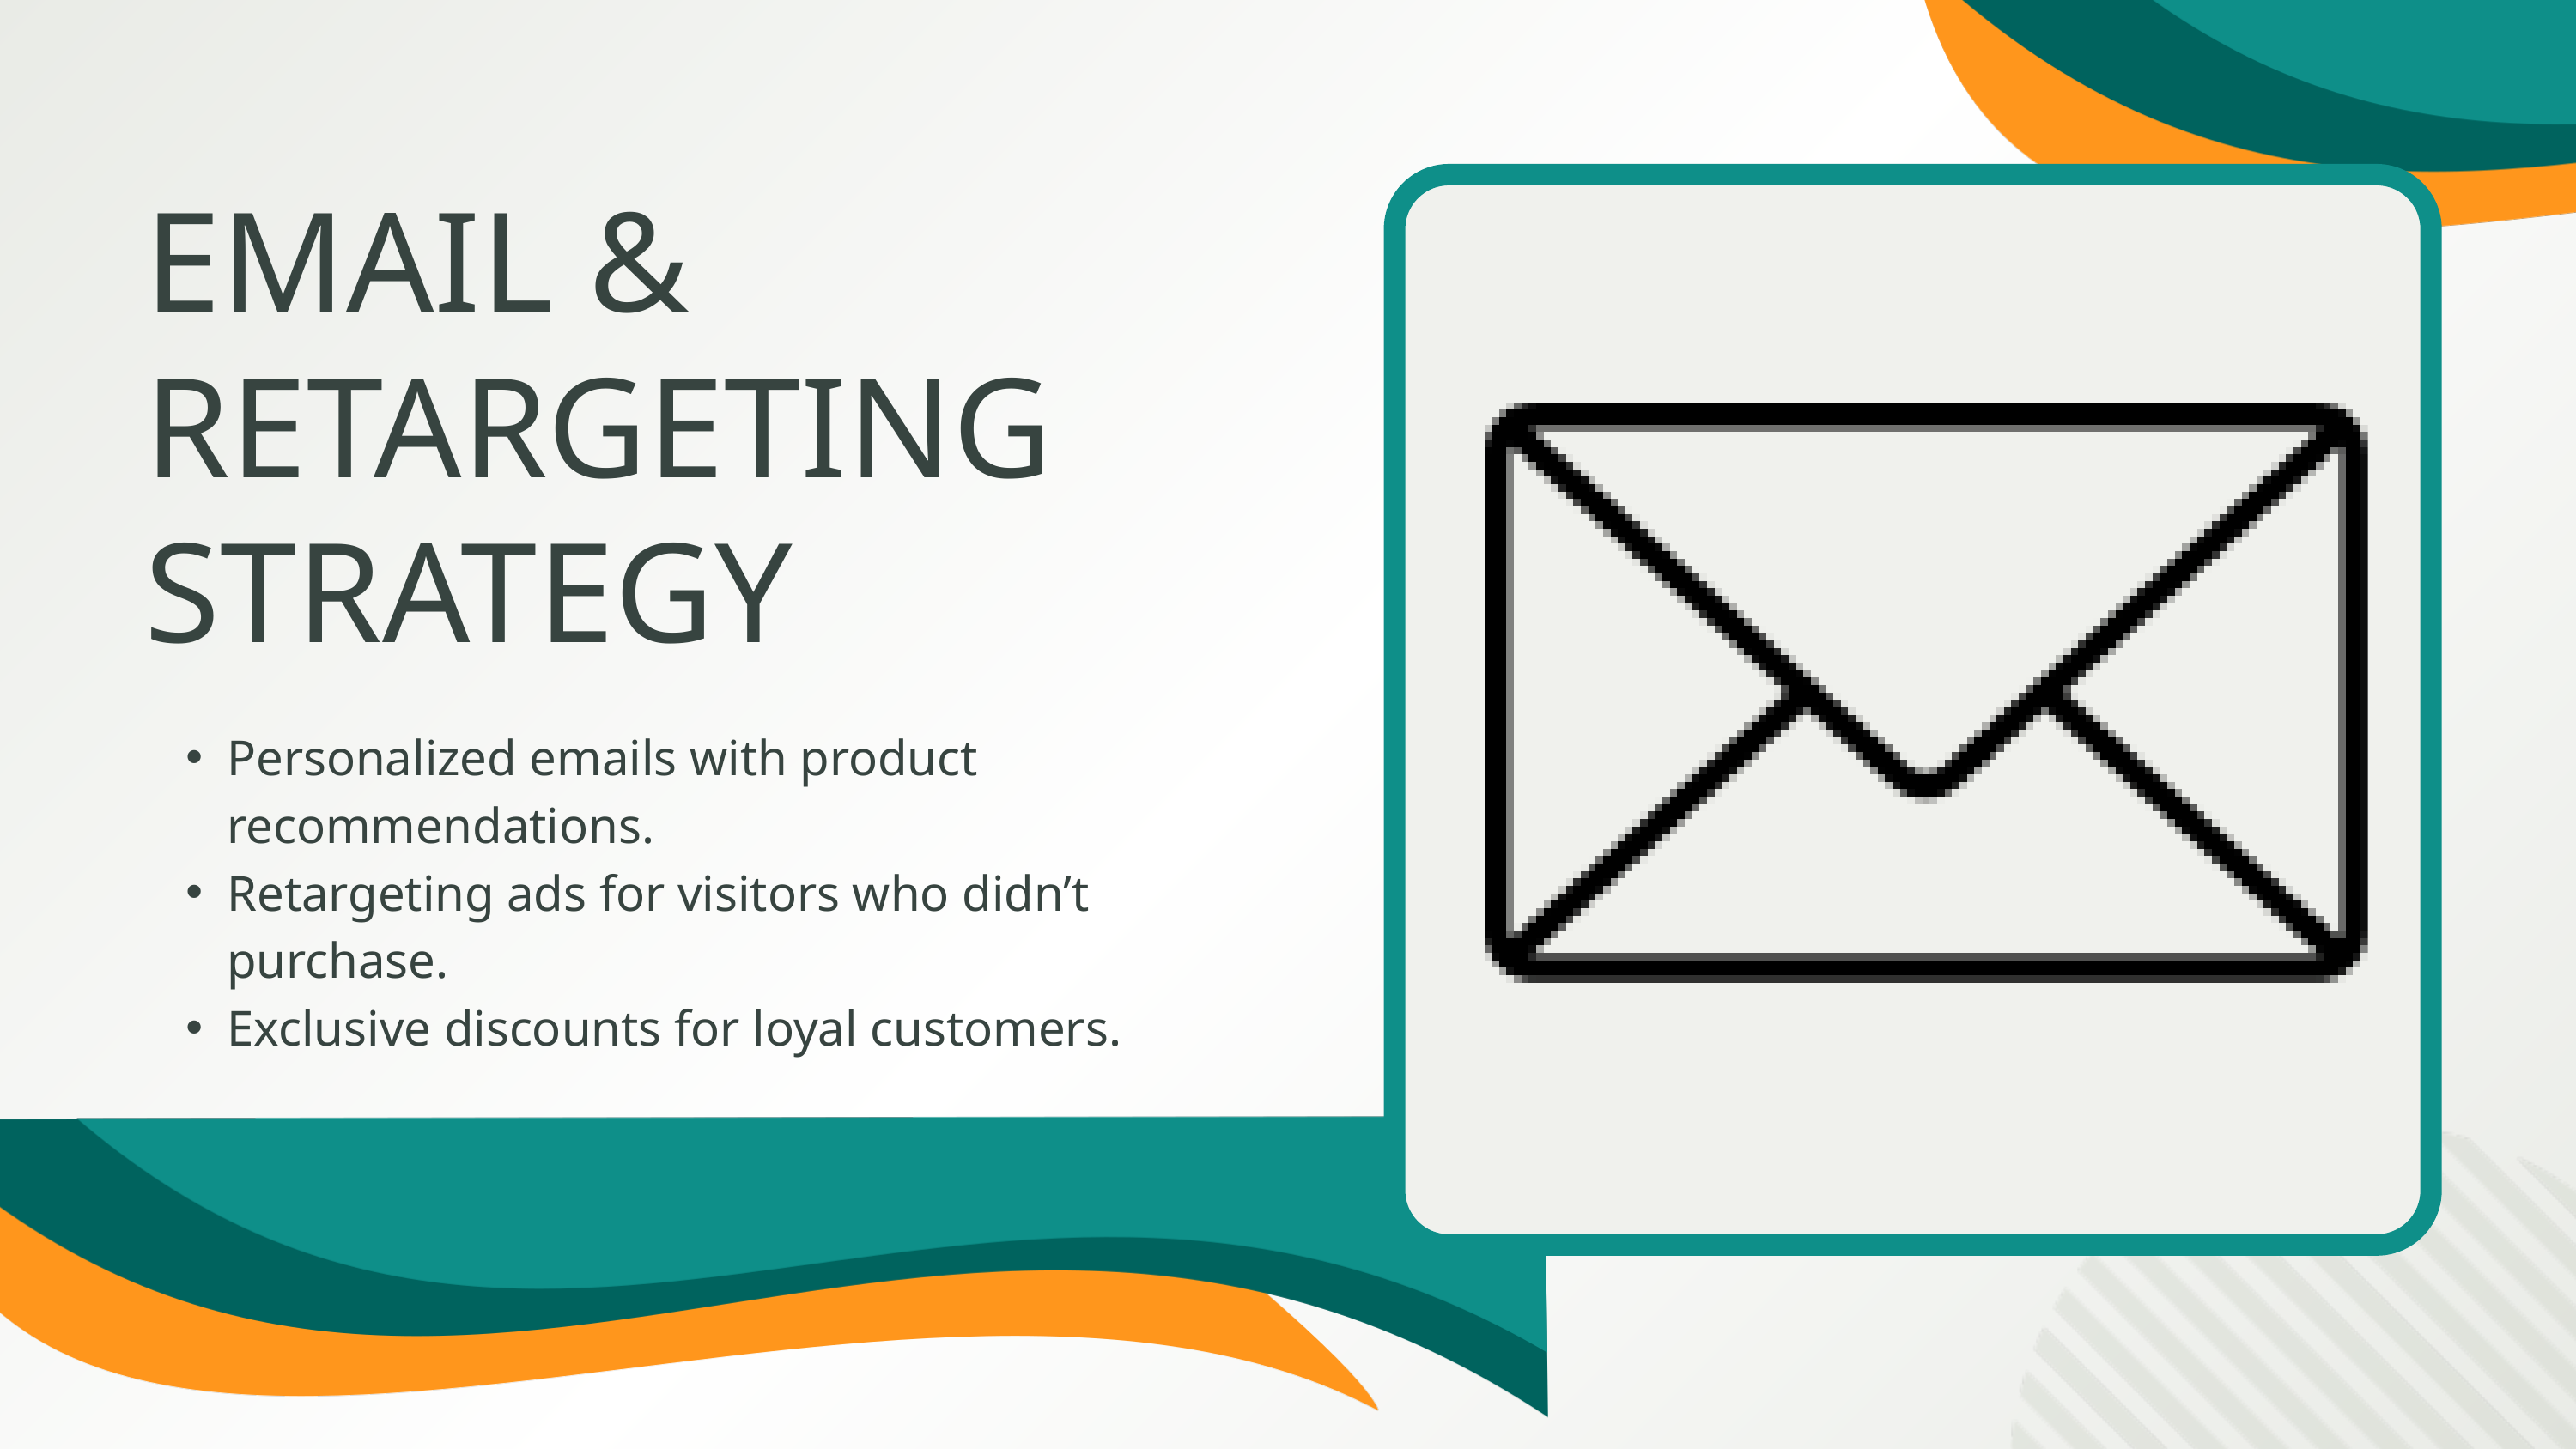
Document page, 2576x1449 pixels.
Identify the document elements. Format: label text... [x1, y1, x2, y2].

text_box EMAIL & RETARGETING STRATEGY [144, 174, 1392, 670]
text_box [0, 983, 1548, 1449]
text_box [2010, 1125, 2576, 1449]
text_box Personalized emails with product recommendations. Retargeting ads for visitors who didn’t purchase. Exclusive discounts for loyal customers. [144, 717, 1289, 1124]
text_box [1394, 174, 2432, 1246]
text_box [1912, 0, 2576, 531]
